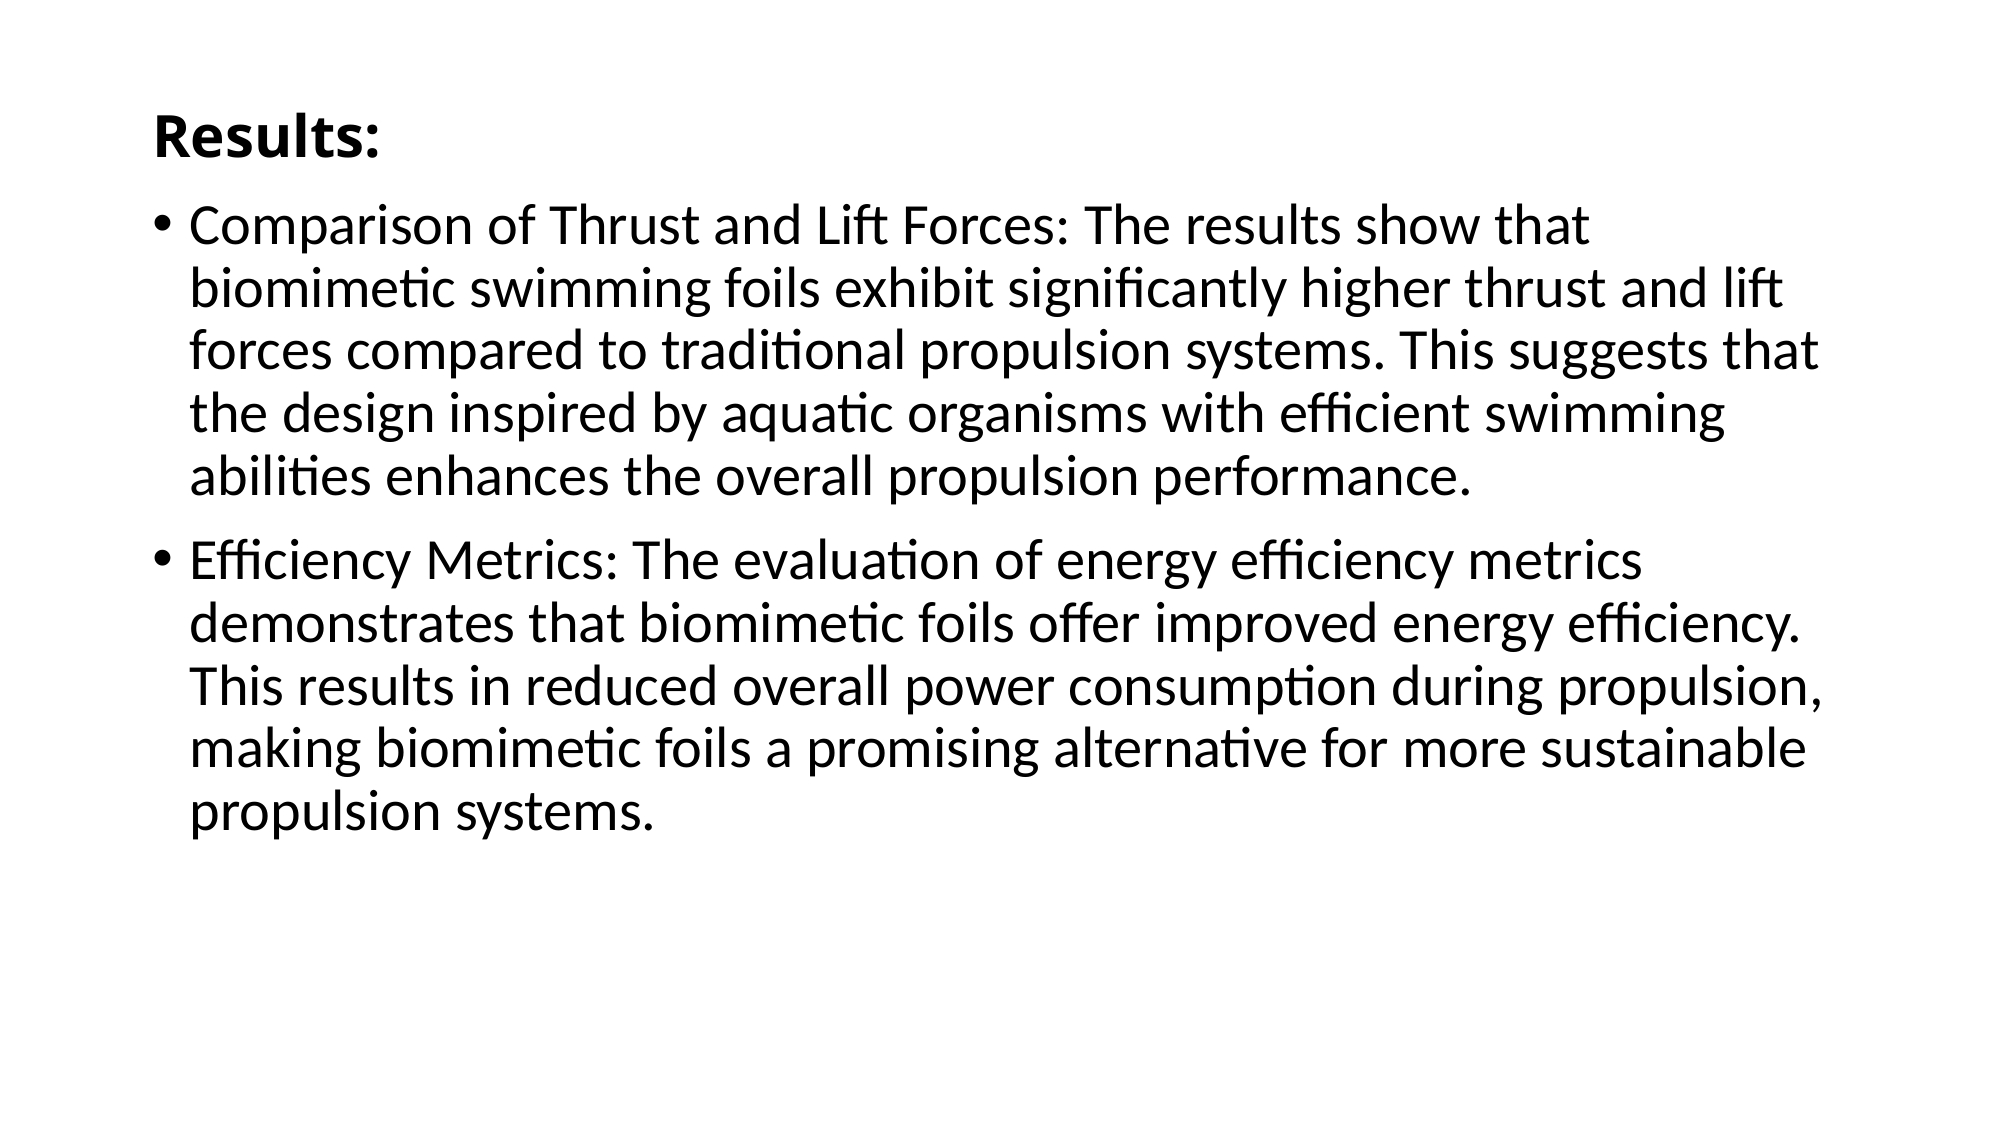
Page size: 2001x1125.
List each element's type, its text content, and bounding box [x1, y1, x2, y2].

list Comparison of Thrust and Lift Forces: The results show that biomimetic swimming foils exhibit significantly higher thrust and lift forces compared to traditional propulsion systems. This suggests that the design inspired by aquatic organisms with efficient swimming abilities enhances the overall propulsion performance. Efficiency Metrics: The evaluation of energy efficiency metrics demonstrates that biomimetic foils offer improved energy efficiency. This results in reduced overall power consumption during propulsion, making biomimetic foils a promising alternative for more sustainable propulsion systems. [137, 186, 1863, 1014]
title Results: [137, 59, 1863, 186]
